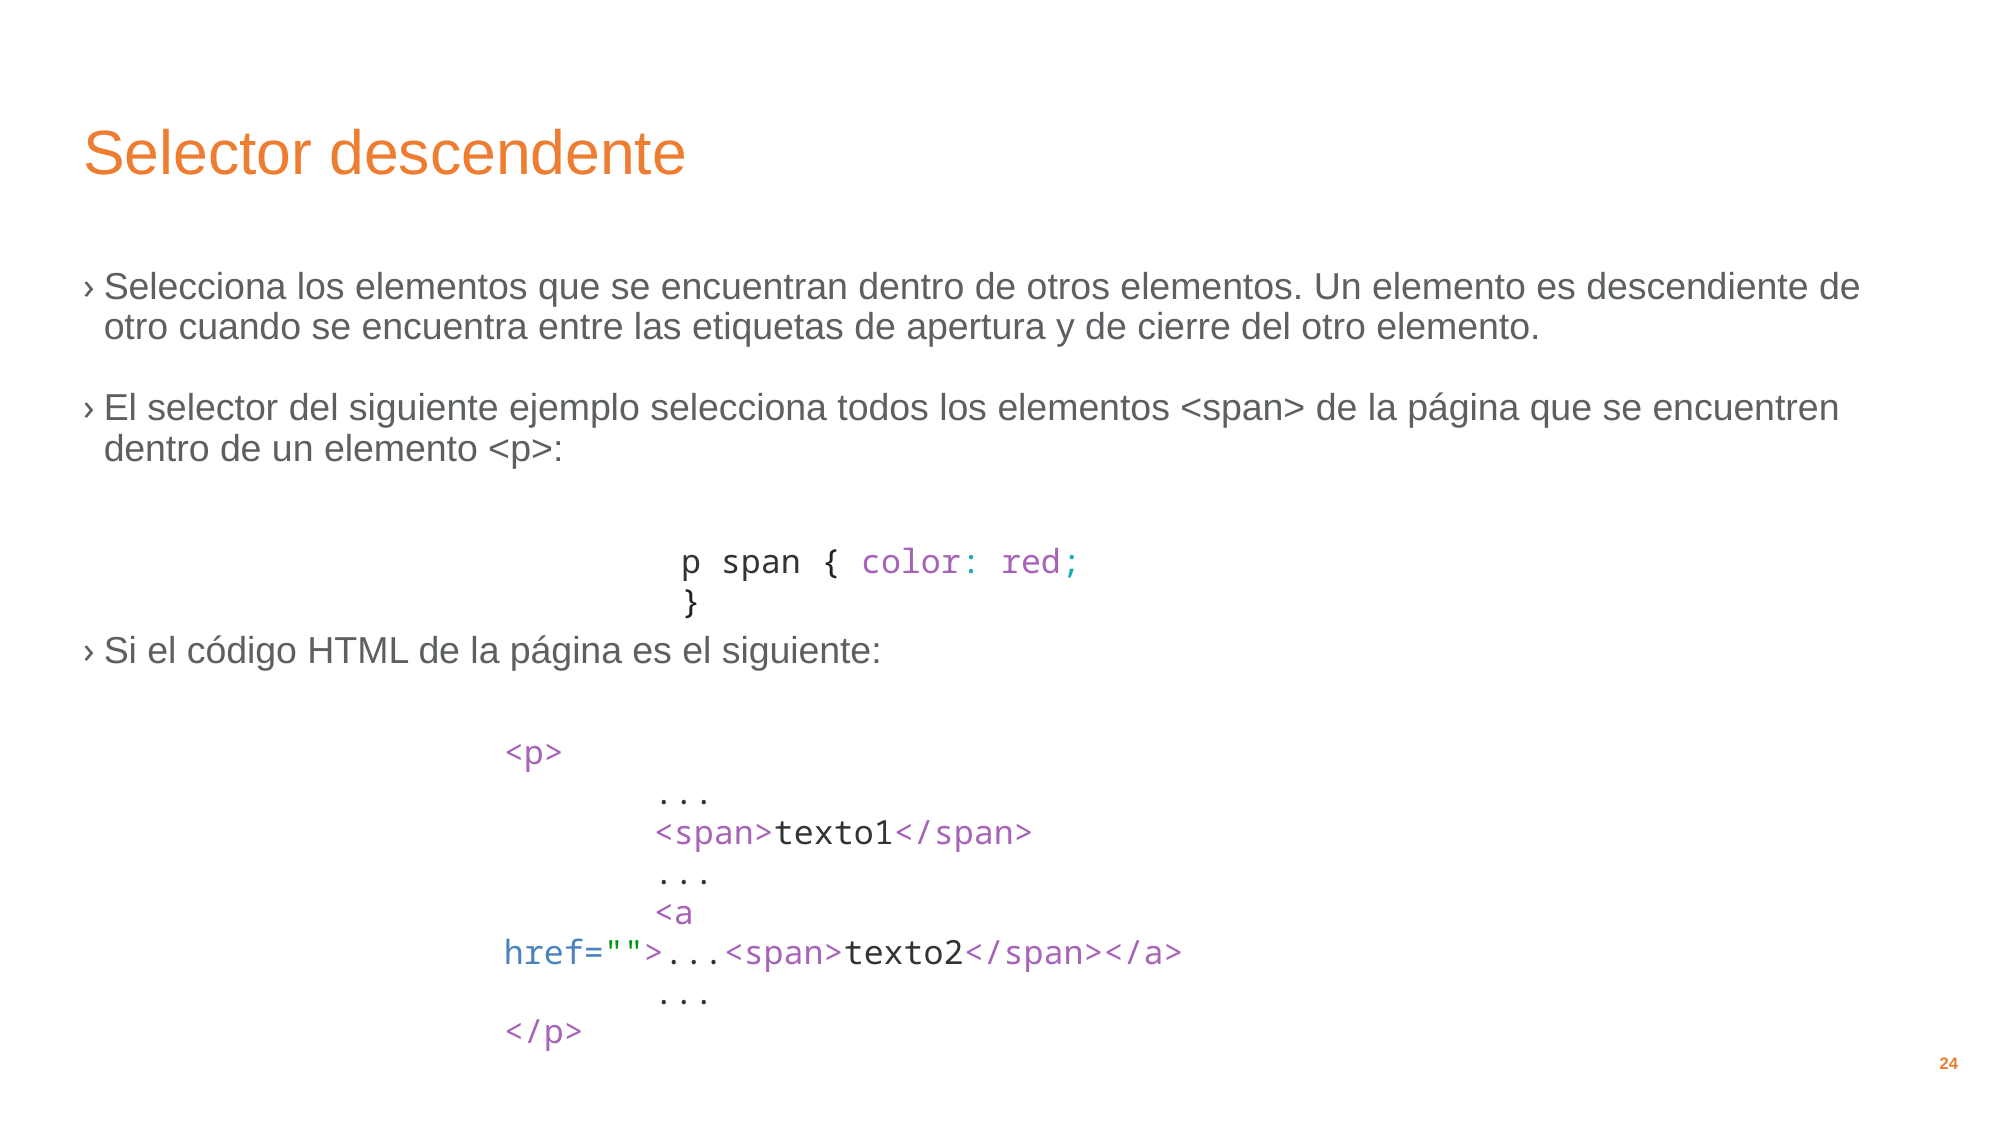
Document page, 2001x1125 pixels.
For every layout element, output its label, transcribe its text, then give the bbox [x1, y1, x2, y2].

slide_number 24 [1853, 1019, 1974, 1106]
list Selecciona los elementos que se encuentran dentro de otros elementos. Un elemento es descendiente de otro cuando se encuentra entre las etiquetas de apertura y de cierre del otro elemento. El selector del siguiente ejemplo selecciona todos los elementos <span> de la página que se encuentren dentro de un elemento <p>: Si el código HTML de la página es el siguiente: [68, 252, 1932, 1000]
title Selector descendente [68, 97, 1932, 223]
text_box <p> ... <span>texto1</span> ... <a href="">...<span>texto2</span></a> ... </p> [503, 723, 1355, 1059]
text_box p span { color: red; } [681, 533, 1096, 627]
